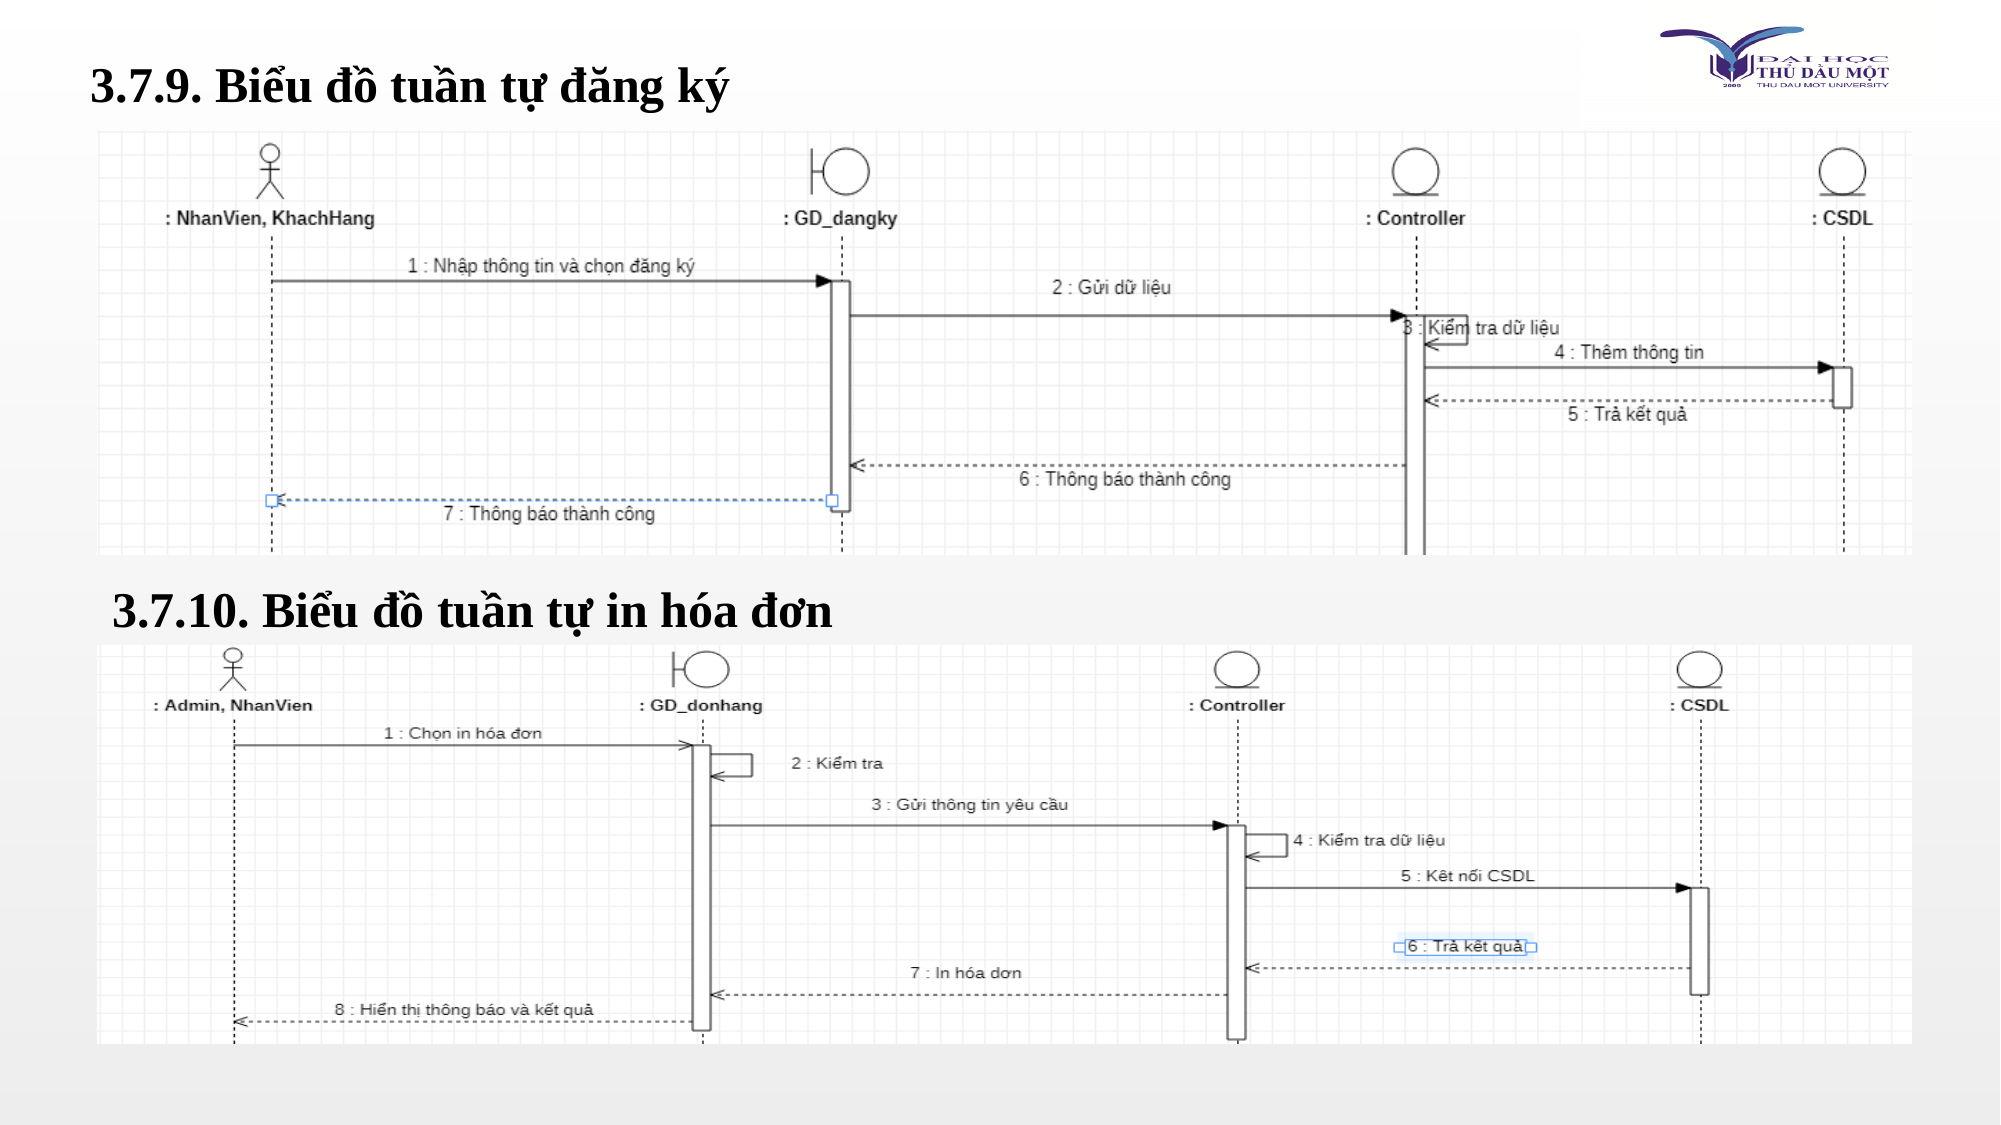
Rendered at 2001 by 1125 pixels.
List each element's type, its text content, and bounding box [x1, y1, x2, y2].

picture [1580, 0, 2000, 128]
text_box 3.7.9. Biểu đồ tuần tự đăng ký [75, 45, 1537, 121]
picture [97, 130, 1912, 555]
text_box 3.7.10. Biểu đồ tuần tự in hóa đơn [97, 570, 1559, 645]
picture [97, 645, 1912, 1045]
